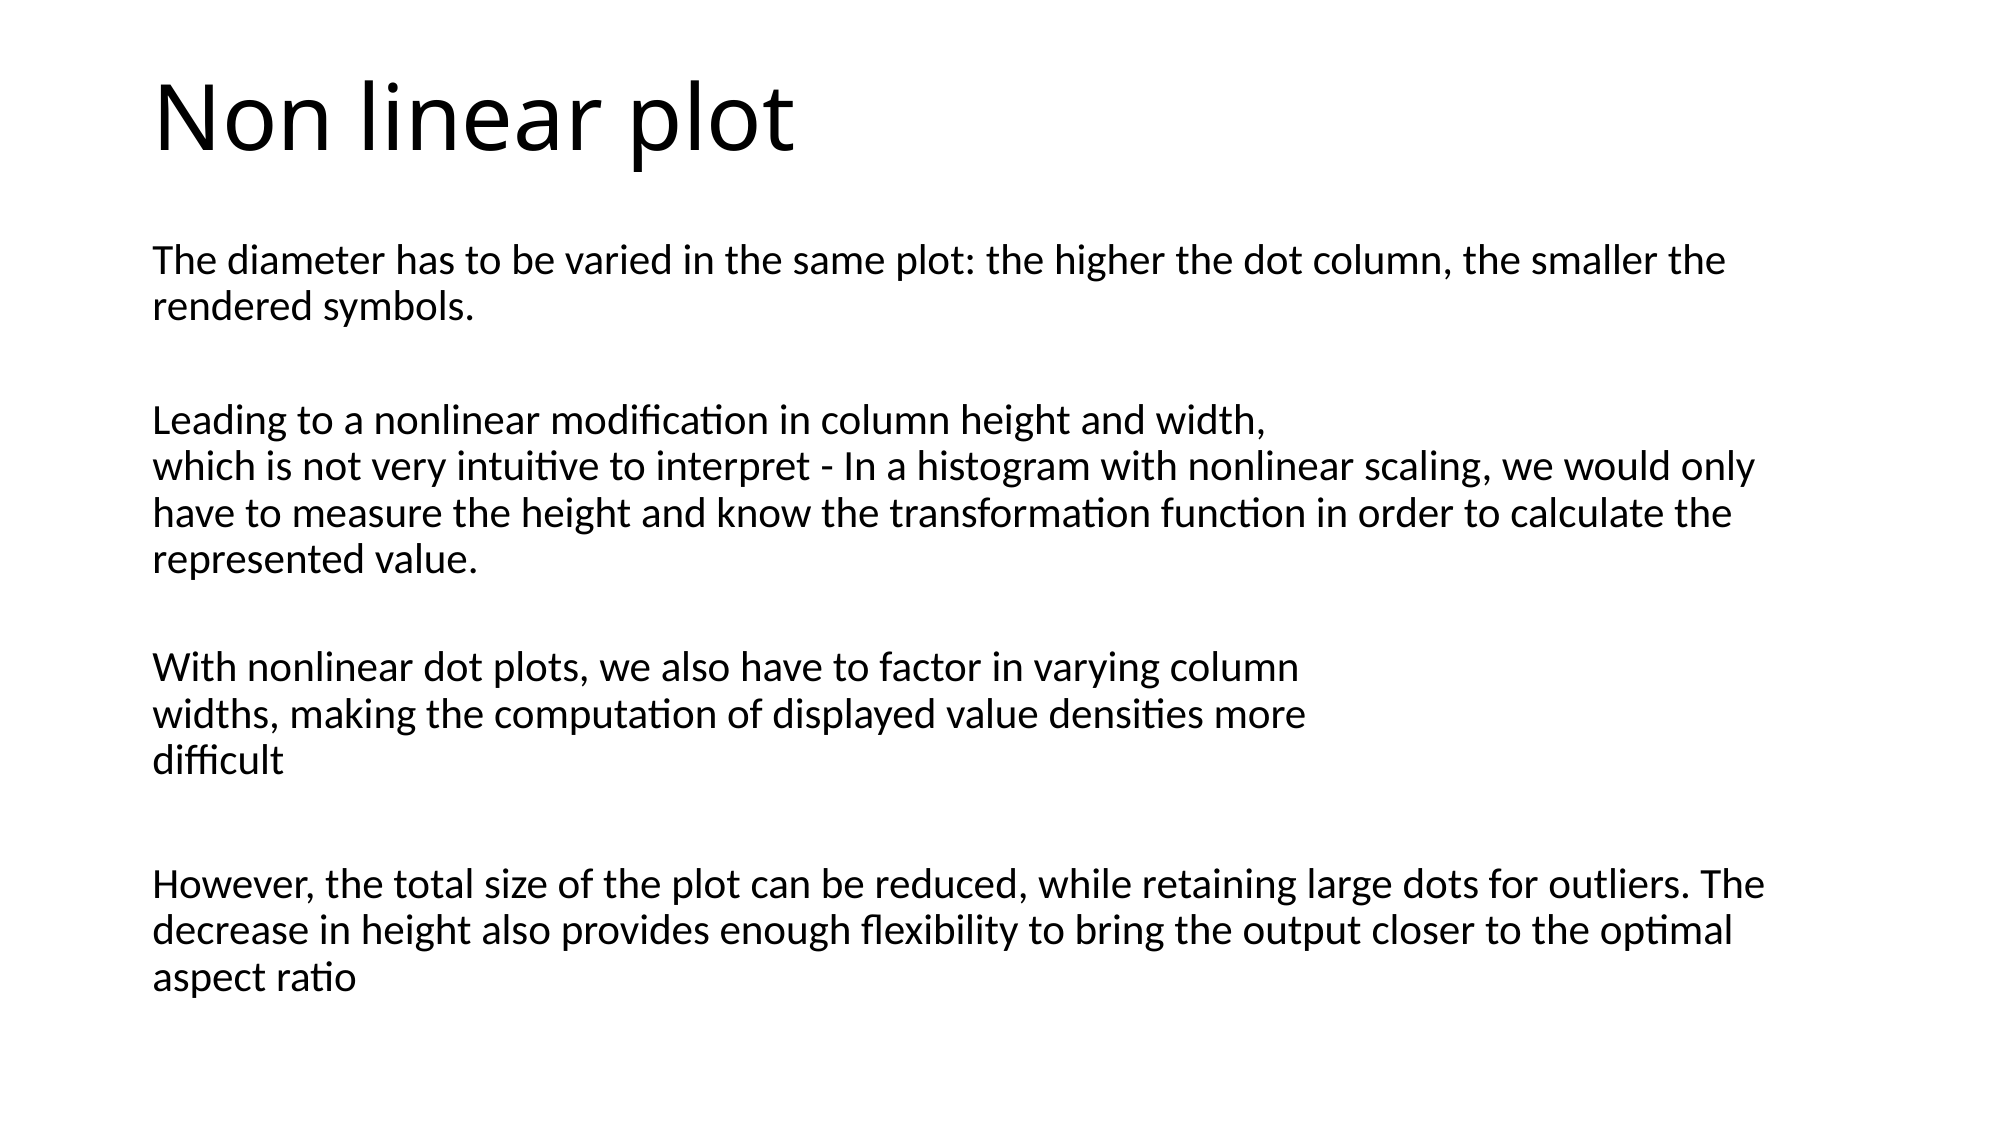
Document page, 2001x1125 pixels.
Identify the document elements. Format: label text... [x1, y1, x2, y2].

title Non linear plot [137, 12, 1863, 229]
list The diameter has to be varied in the same plot: the higher the dot column, the smaller the rendered symbols. Leading to a nonlinear modification in column height and width, which is not very intuitive to interpret - In a histogram with nonlinear scaling, we would only have to measure the height and know the transformation function in order to calculate the represented value. With nonlinear dot plots, we also have to factor in varying column widths, making the computation of displayed value densities more difficult However, the total size of the plot can be reduced, while retaining large dots for outliers. The decrease in height also provides enough flexibility to bring the output closer to the optimal aspect ratio [137, 229, 1863, 1014]
